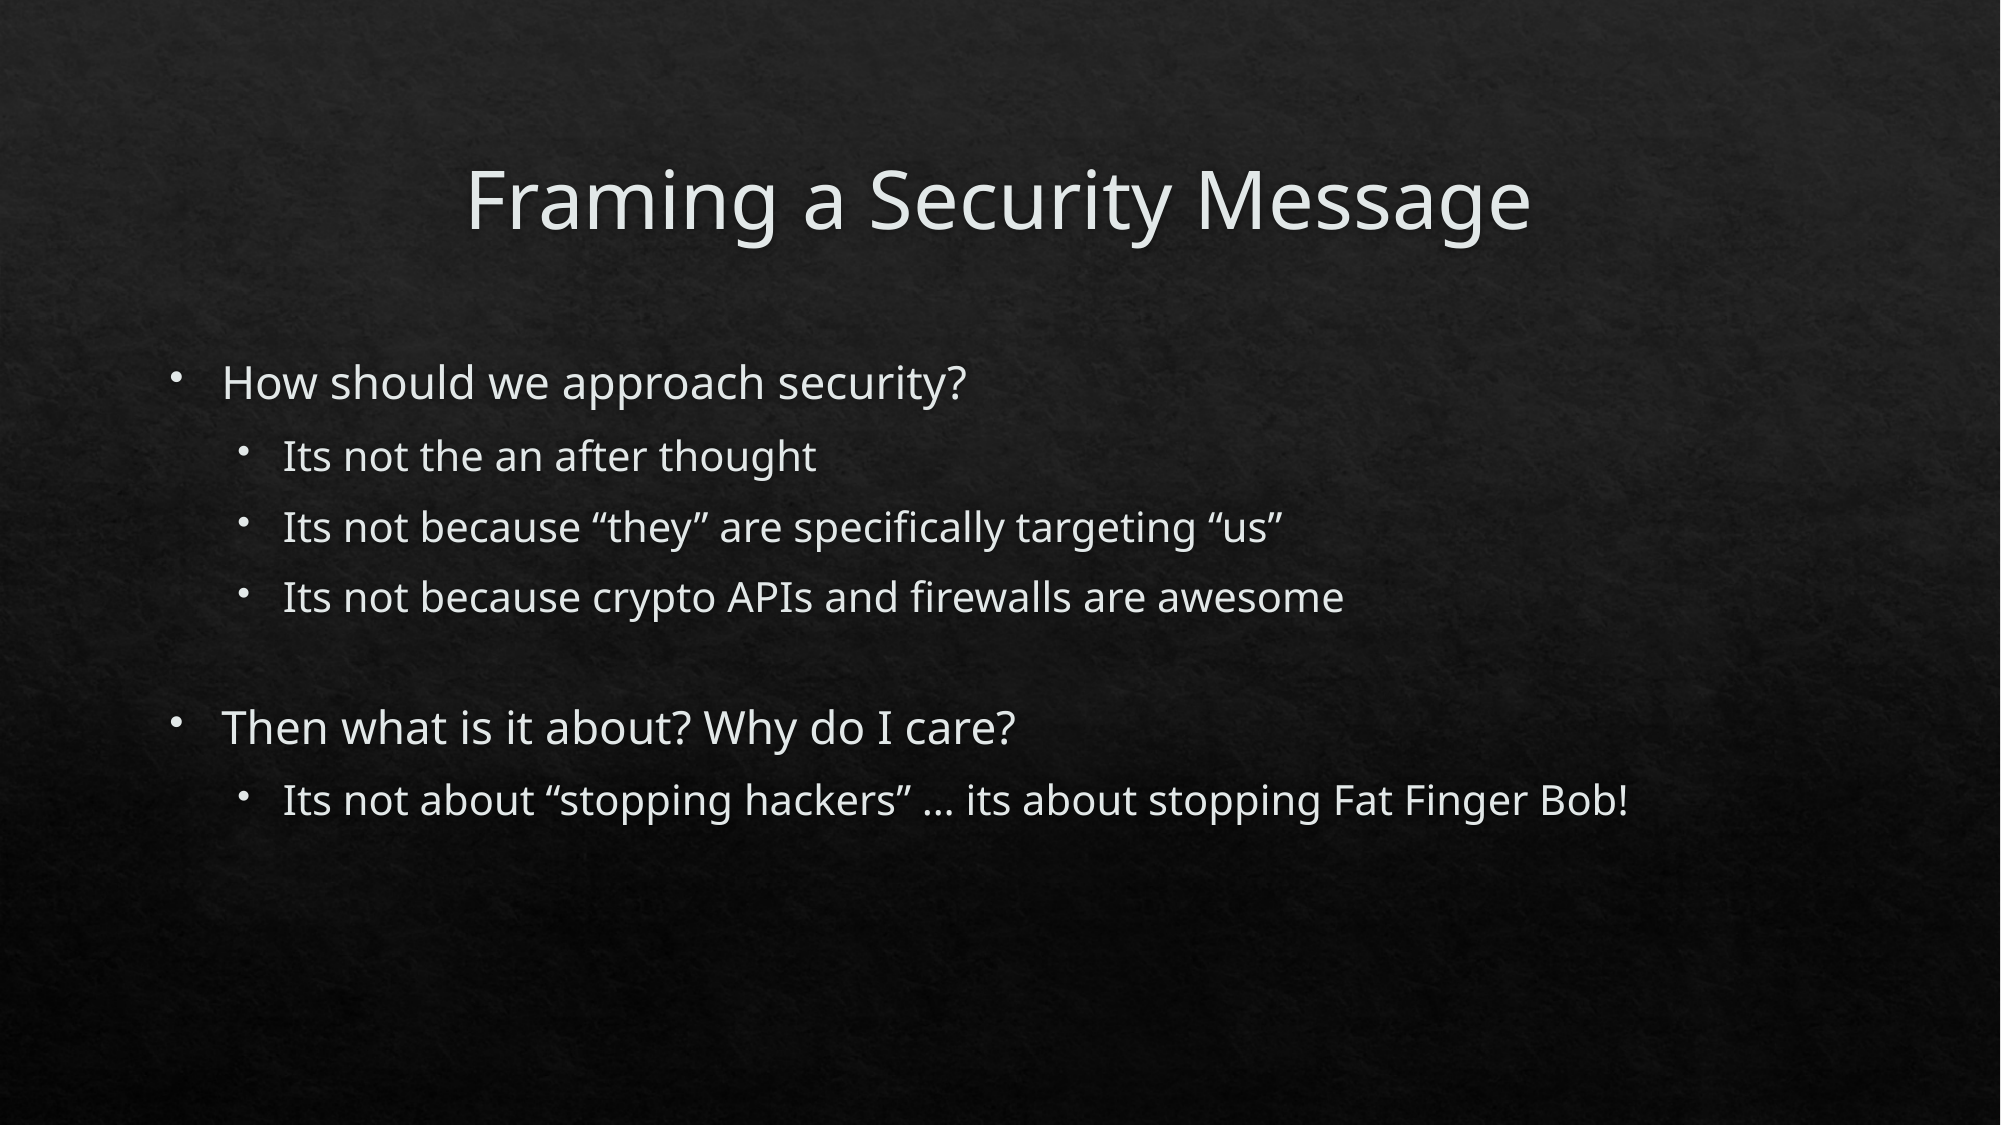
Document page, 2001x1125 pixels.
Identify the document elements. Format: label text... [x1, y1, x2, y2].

list How should we approach security? Its not the an after thought Its not because “they” are specifically targeting “us” Its not because crypto APIs and firewalls are awesome Then what is it about? Why do I care? Its not about “stopping hackers” … its about stopping Fat Finger Bob! [149, 340, 1849, 950]
title Framing a Security Message [149, 99, 1849, 307]
